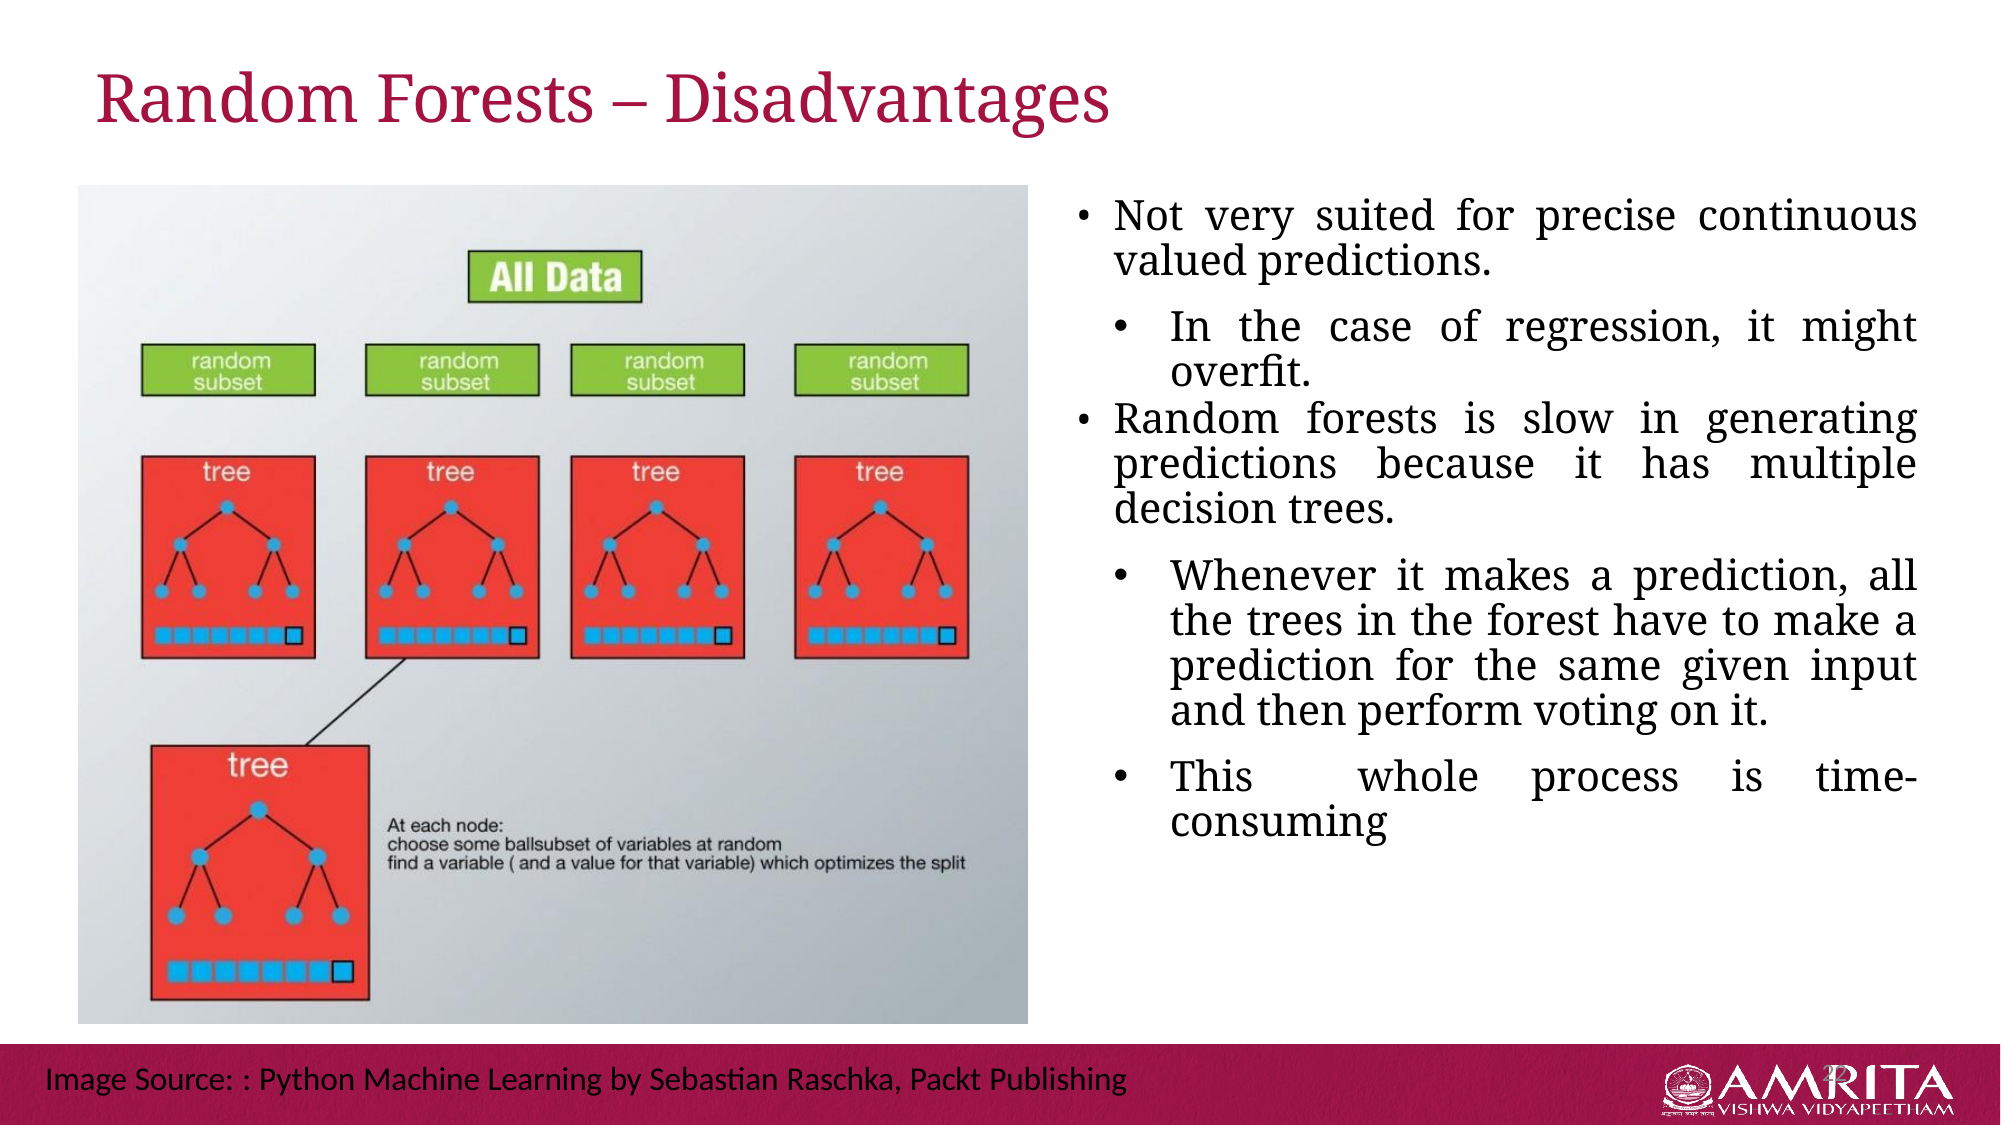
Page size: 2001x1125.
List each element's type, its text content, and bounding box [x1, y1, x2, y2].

text_box Image Source: : Python Machine Learning by Sebastian Raschka, Packt Publishing [42, 1055, 1138, 1098]
picture [78, 185, 1028, 1024]
text_box 22 [1819, 1054, 1850, 1087]
list Not very suited for precise continuous valued predictions. In the case of regression, it might overfit. Random forests is slow in generating predictions because it has multiple decision trees. Whenever it makes a prediction, all the trees in the forest have to make a prediction for the same given input and then perform voting on it. This whole process is time-consuming [1058, 191, 1933, 992]
title Random Forests – Disadvantages [93, 0, 1933, 191]
picture [0, 1044, 2001, 1125]
